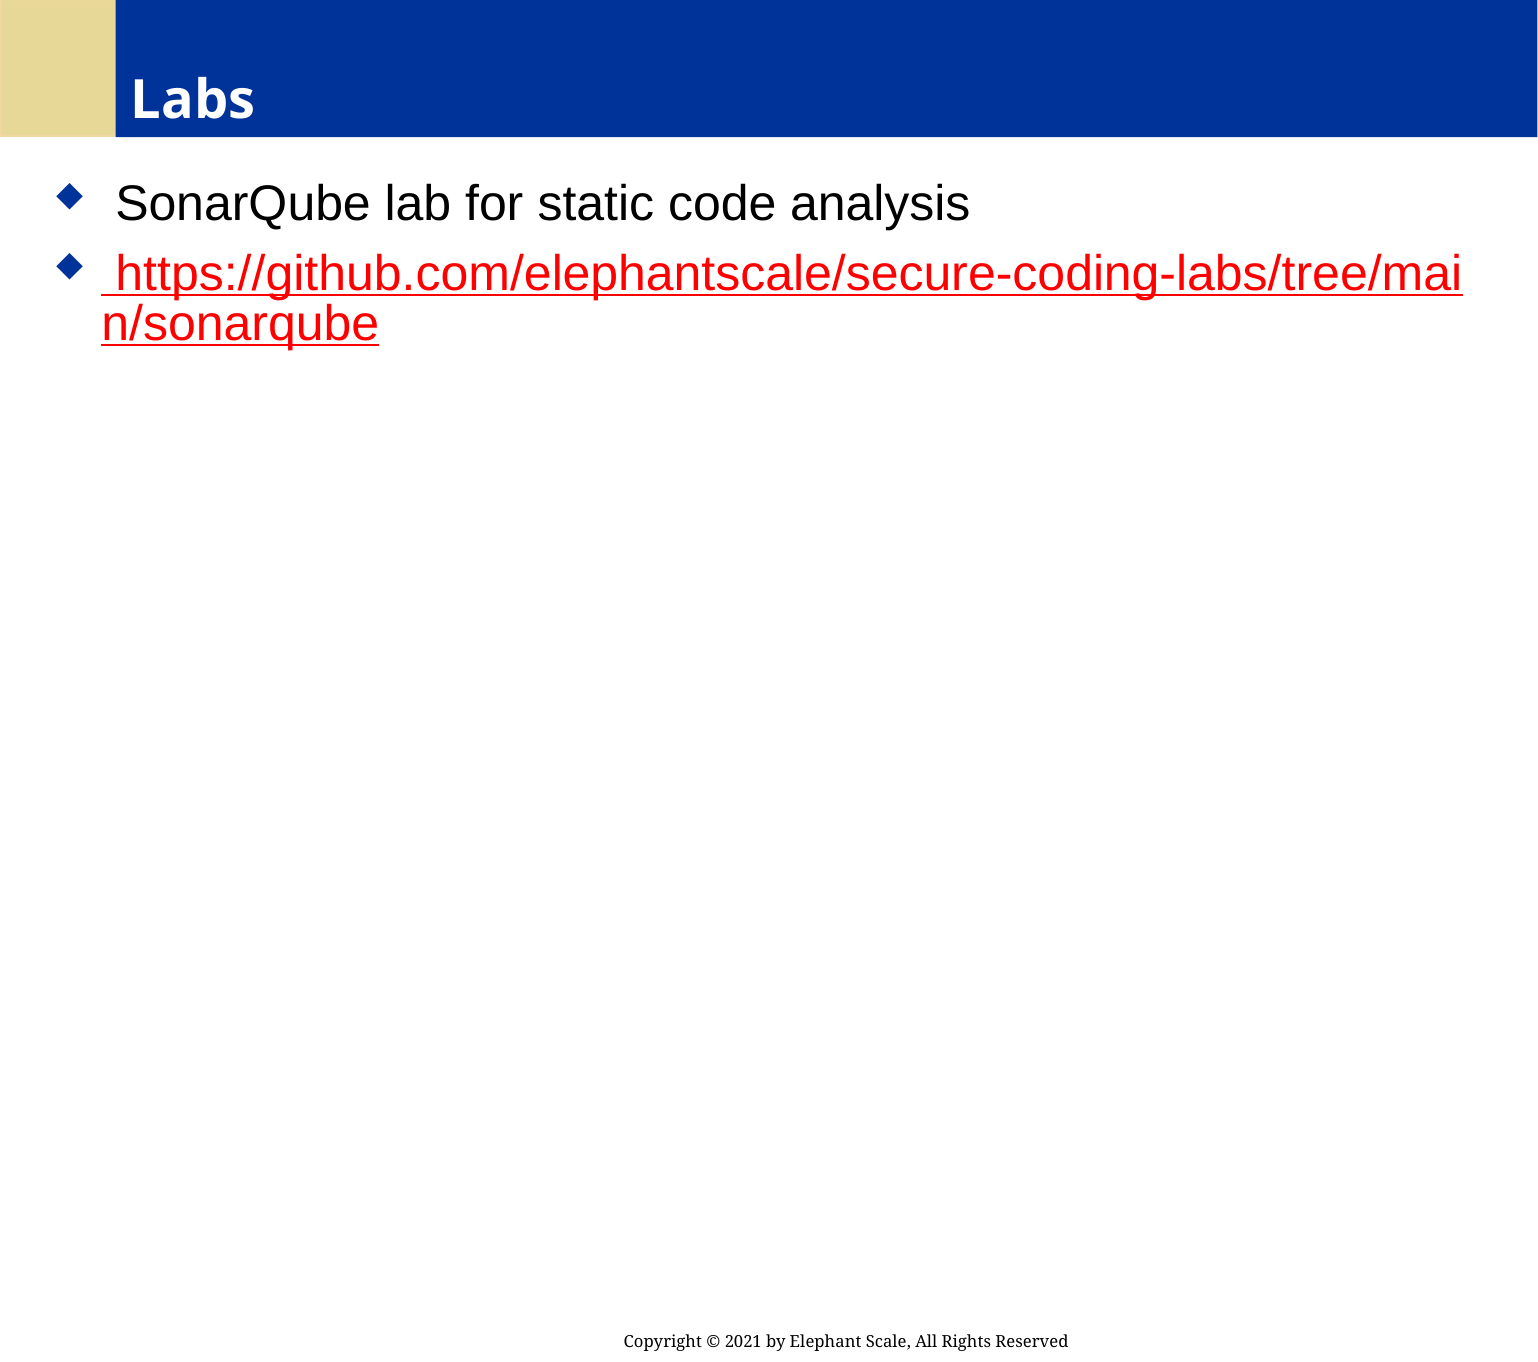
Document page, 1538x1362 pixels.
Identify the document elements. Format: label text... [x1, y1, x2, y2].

text_box Copyright © 2021 by Elephant Scale, All Rights Reserved [608, 1322, 1085, 1358]
list SonarQube lab for static code analysis https://github.com/elephantscale/secure-coding-labs/tree/main/sonarqube [38, 162, 1500, 1284]
picture [0, 0, 115, 137]
title Labs [115, 0, 1538, 138]
